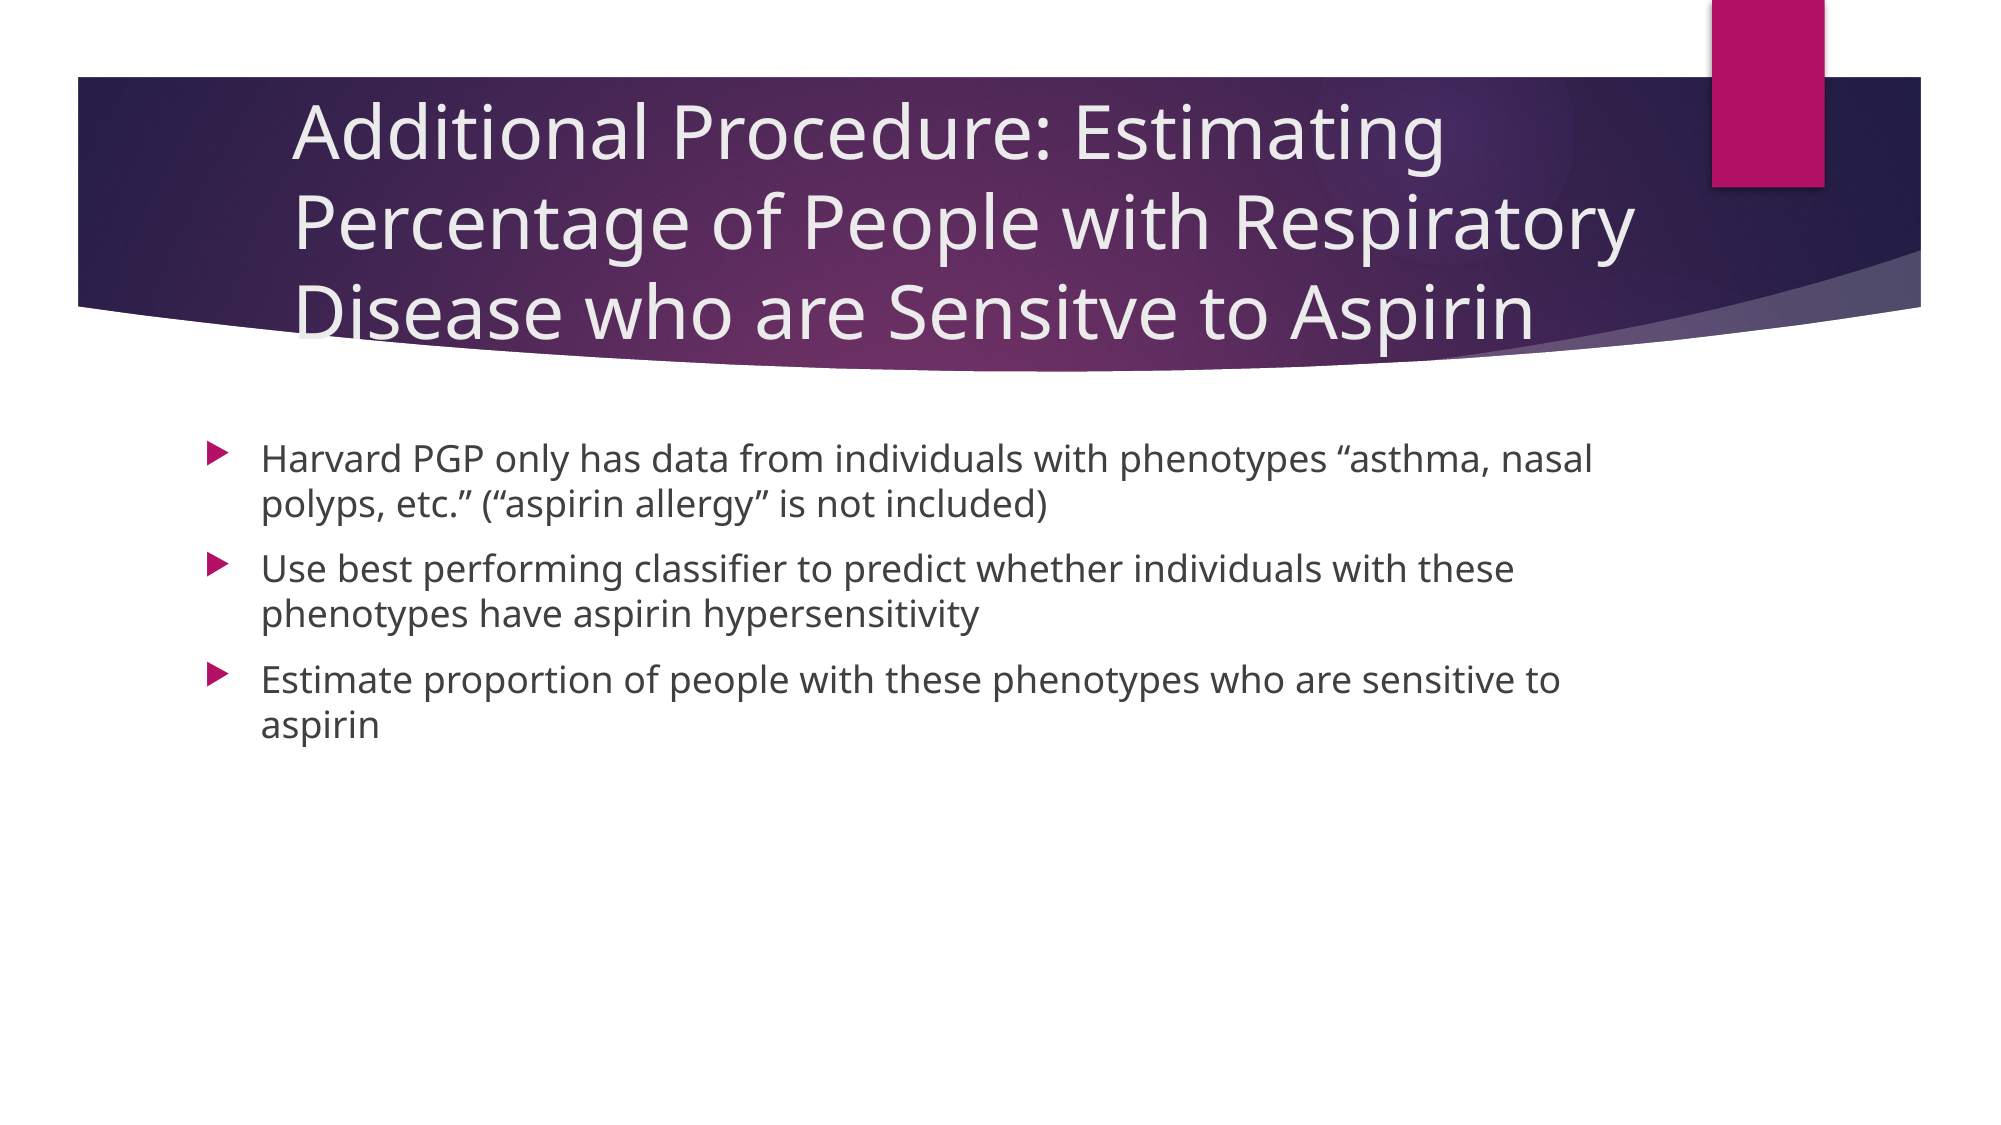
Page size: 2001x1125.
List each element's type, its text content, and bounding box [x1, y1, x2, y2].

title Additional Procedure: Estimating Percentage of People with Respiratory Disease who are Sensitve to Aspirin [277, 161, 1715, 278]
list Harvard PGP only has data from individuals with phenotypes “asthma, nasal polyps, etc.” (“aspirin allergy” is not included) Use best performing classifier to predict whether individuals with these phenotypes have aspirin hypersensitivity Estimate proportion of people with these phenotypes who are sensitive to aspirin [189, 427, 1638, 988]
